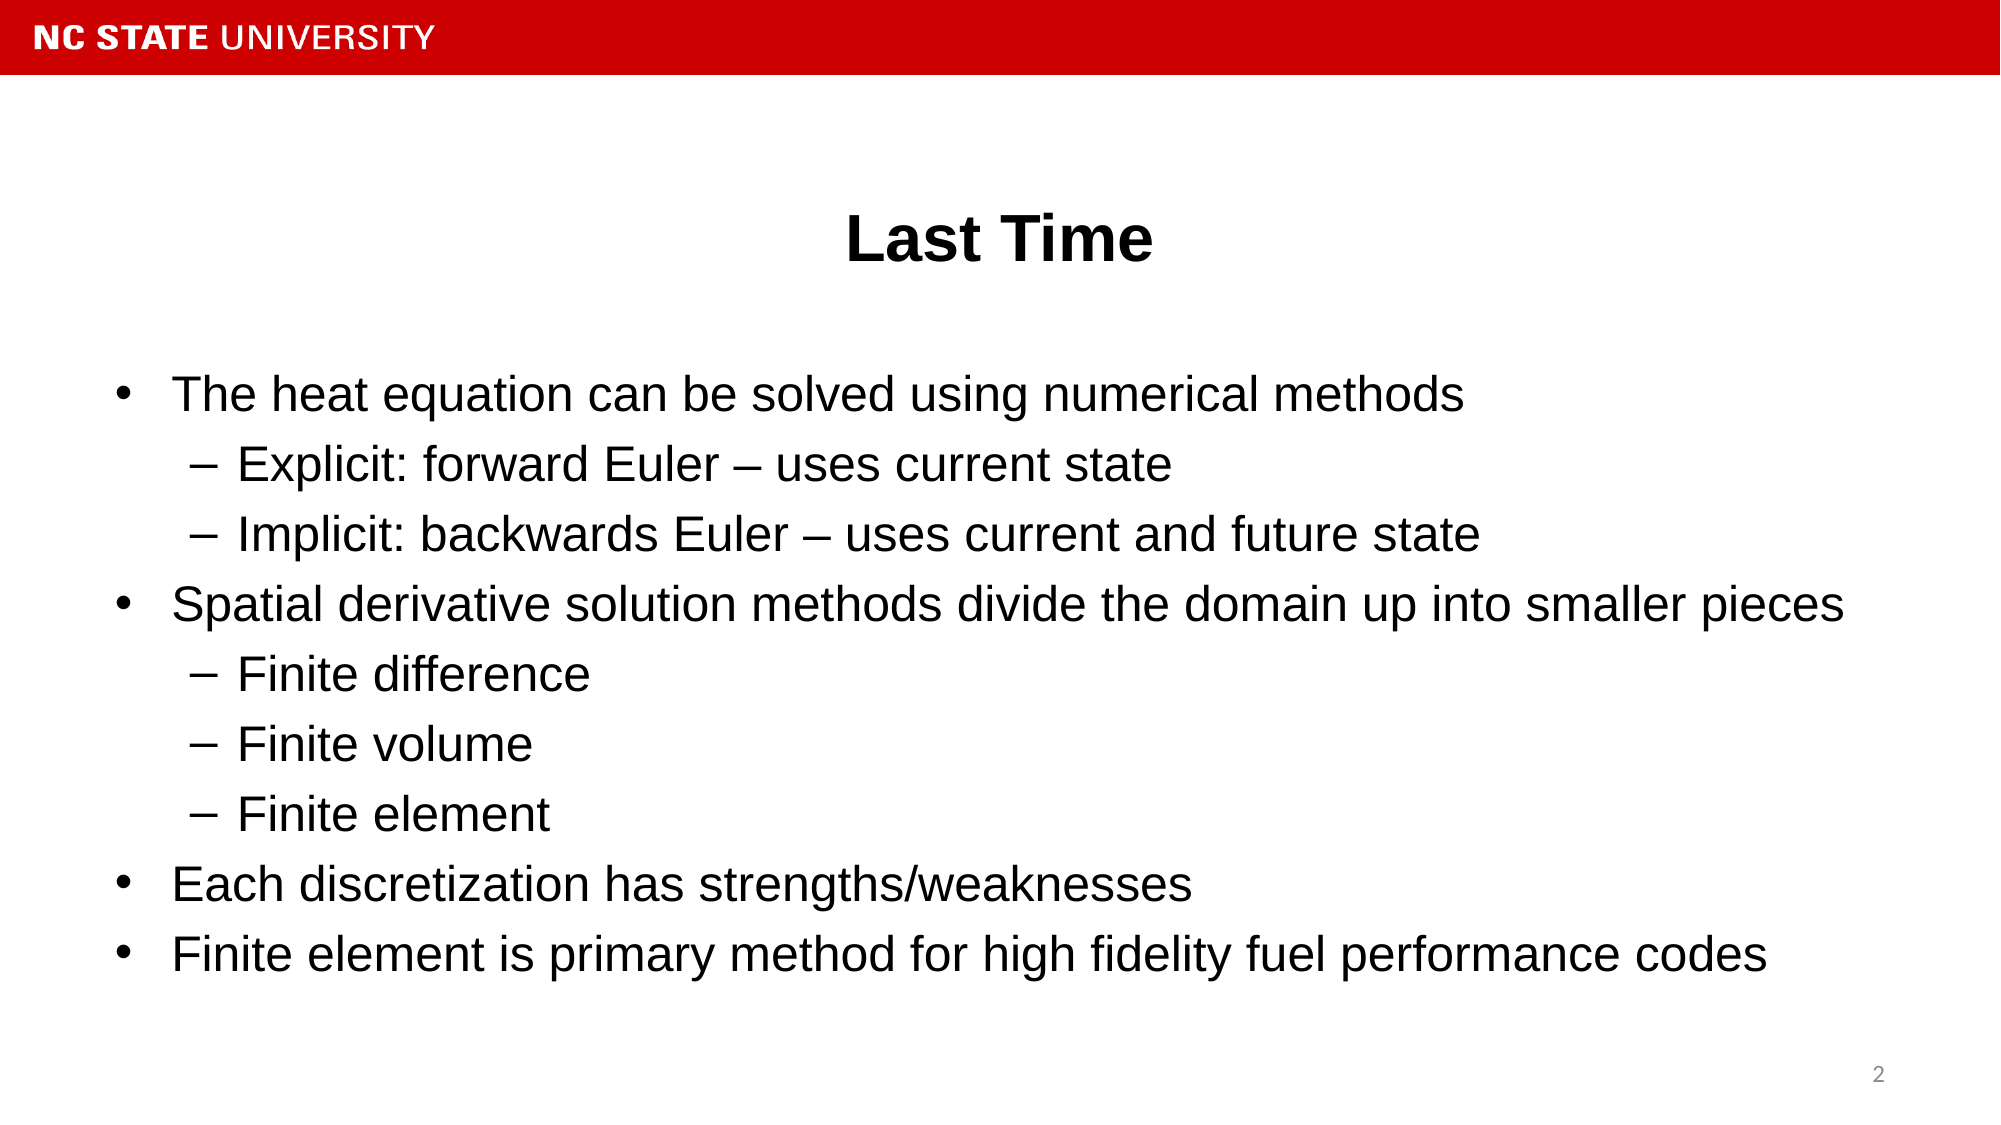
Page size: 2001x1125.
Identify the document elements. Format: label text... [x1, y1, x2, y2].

list The heat equation can be solved using numerical methods Explicit: forward Euler – uses current state Implicit: backwards Euler – uses current and future state Spatial derivative solution methods divide the domain up into smaller pieces Finite difference Finite volume Finite element Each discretization has strengths/weaknesses Finite element is primary method for high fidelity fuel performance codes [99, 354, 1900, 1005]
title Last Time [99, 147, 1900, 323]
slide_number 2 [1433, 1042, 1900, 1103]
picture [0, 0, 2000, 75]
